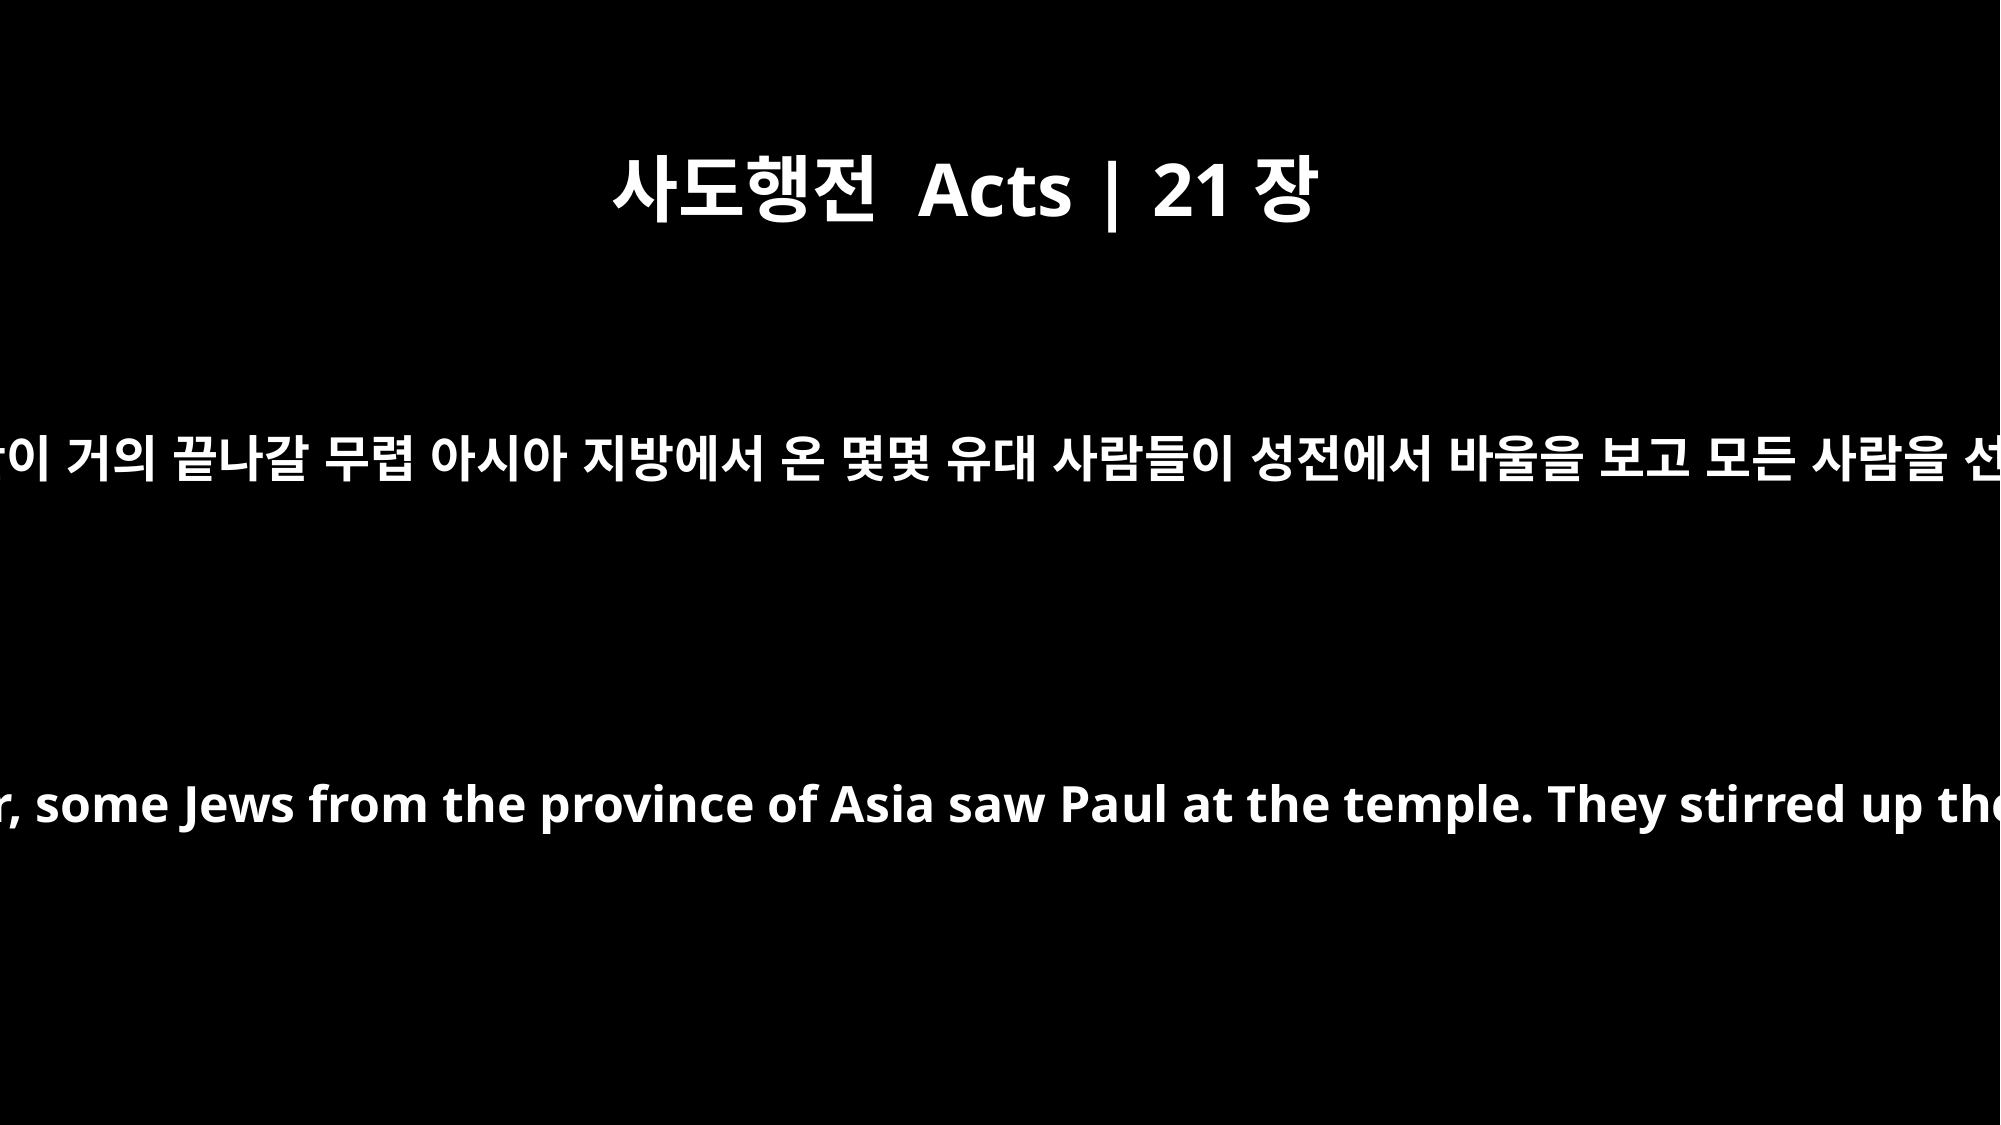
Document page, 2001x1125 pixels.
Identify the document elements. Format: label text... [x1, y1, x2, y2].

text_box 27 7일 동안의 정결 기간이 거의 끝나갈 무렵 아시아 지방에서 온 몇몇 유대 사람들이 성전에서 바울을 보고 모든 사람을 선동해 그를 붙잡고 [0, 359, 2000, 495]
text_box 사도행전 Acts | 21장 [596, 136, 1336, 239]
text_box When the seven days were nearly over, some Jews from the province of Asia saw Paul at the temple. They stirred up the whole crowd and seized him, [0, 764, 2000, 840]
